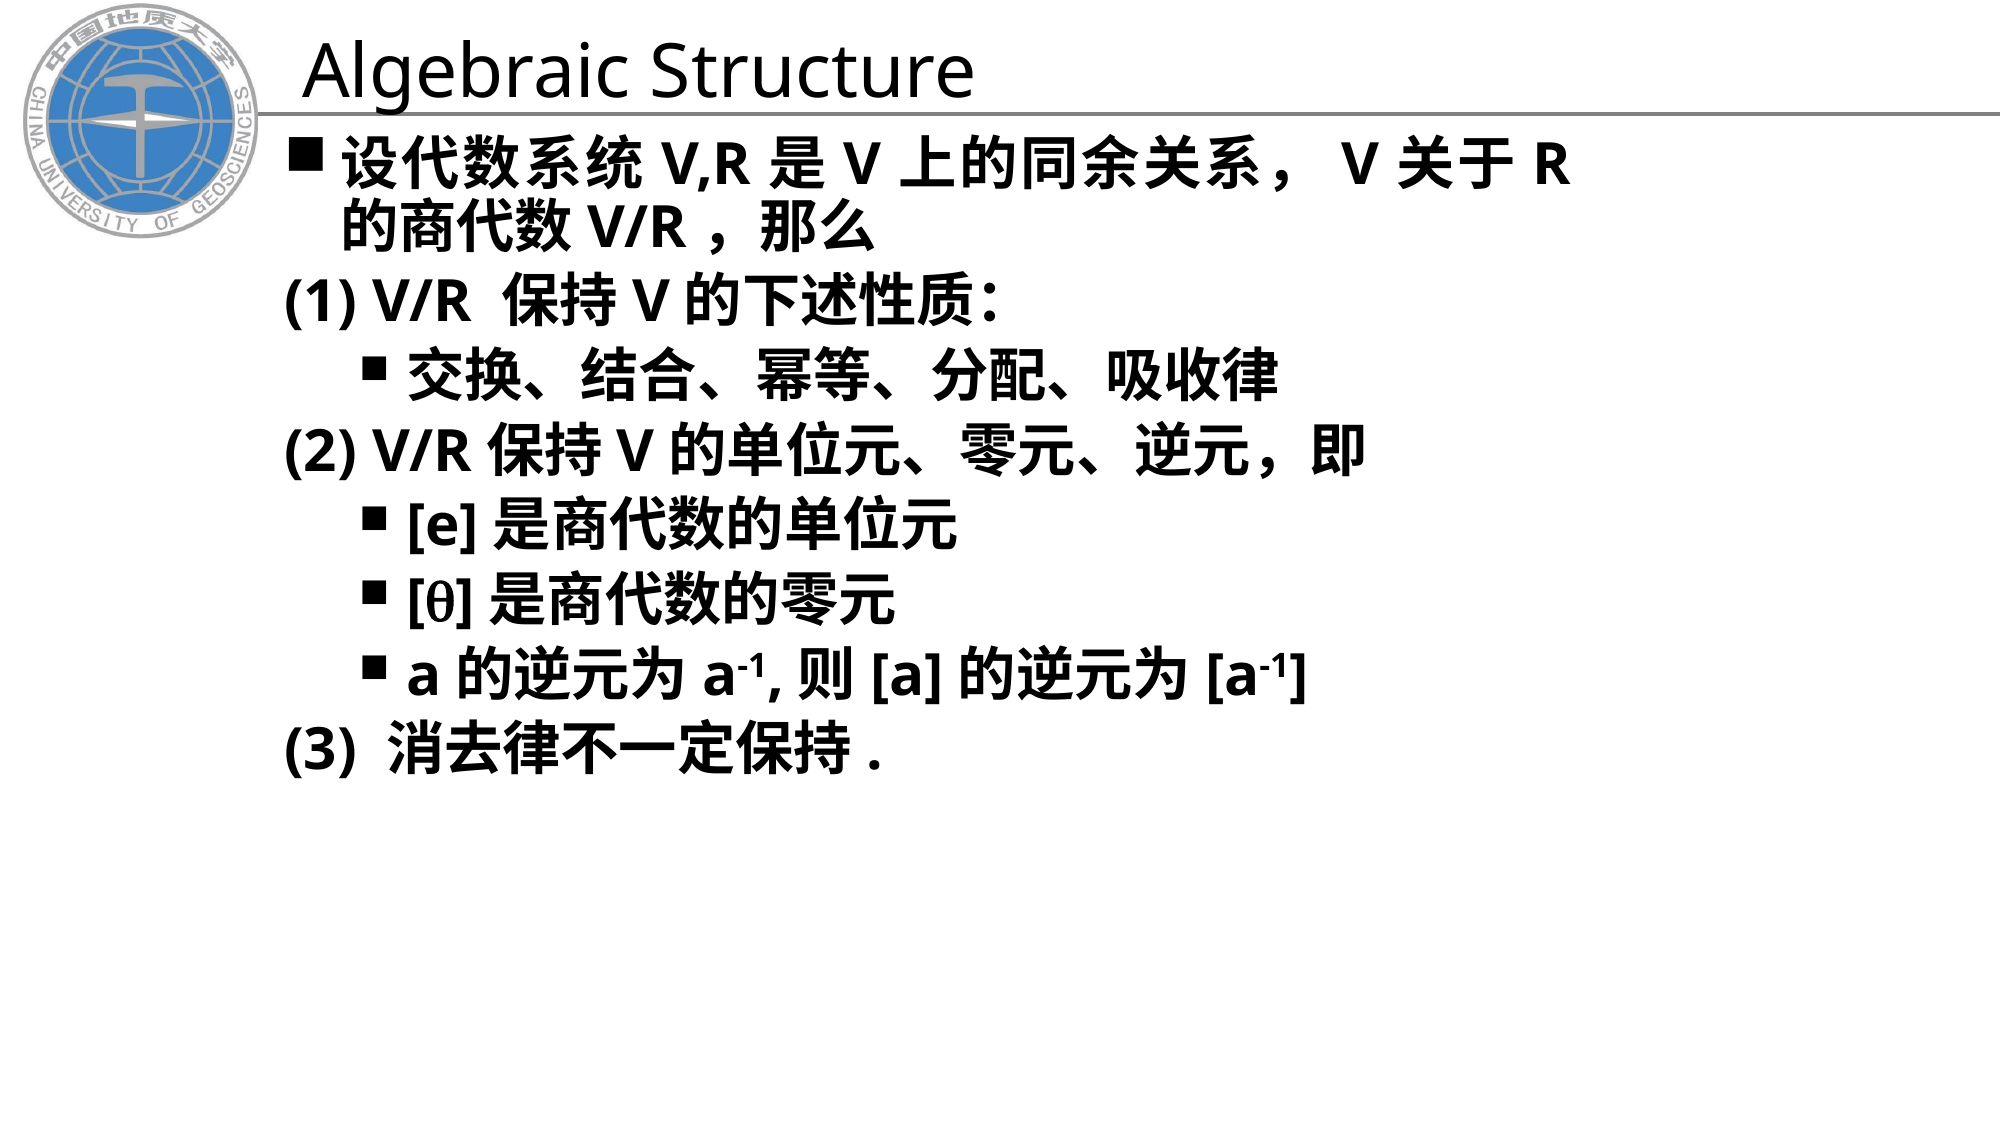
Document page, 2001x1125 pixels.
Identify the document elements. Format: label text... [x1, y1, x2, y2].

text_box Algebraic Structure [287, 15, 1233, 126]
picture [21, 3, 258, 239]
text_box 设代数系统V,R是V上的同余关系，V关于R的商代数V/R，那么 (1) V/R 保持V的下述性质： 交换、结合、幂等、分配、吸收律 (2) V/R保持V的单位元、零元、逆元，即 [e]是商代数的单位元 []是商代数的零元 a的逆元为a-1,则[a]的逆元为[a-1] (3) 消去律不一定保持. [269, 126, 1600, 815]
